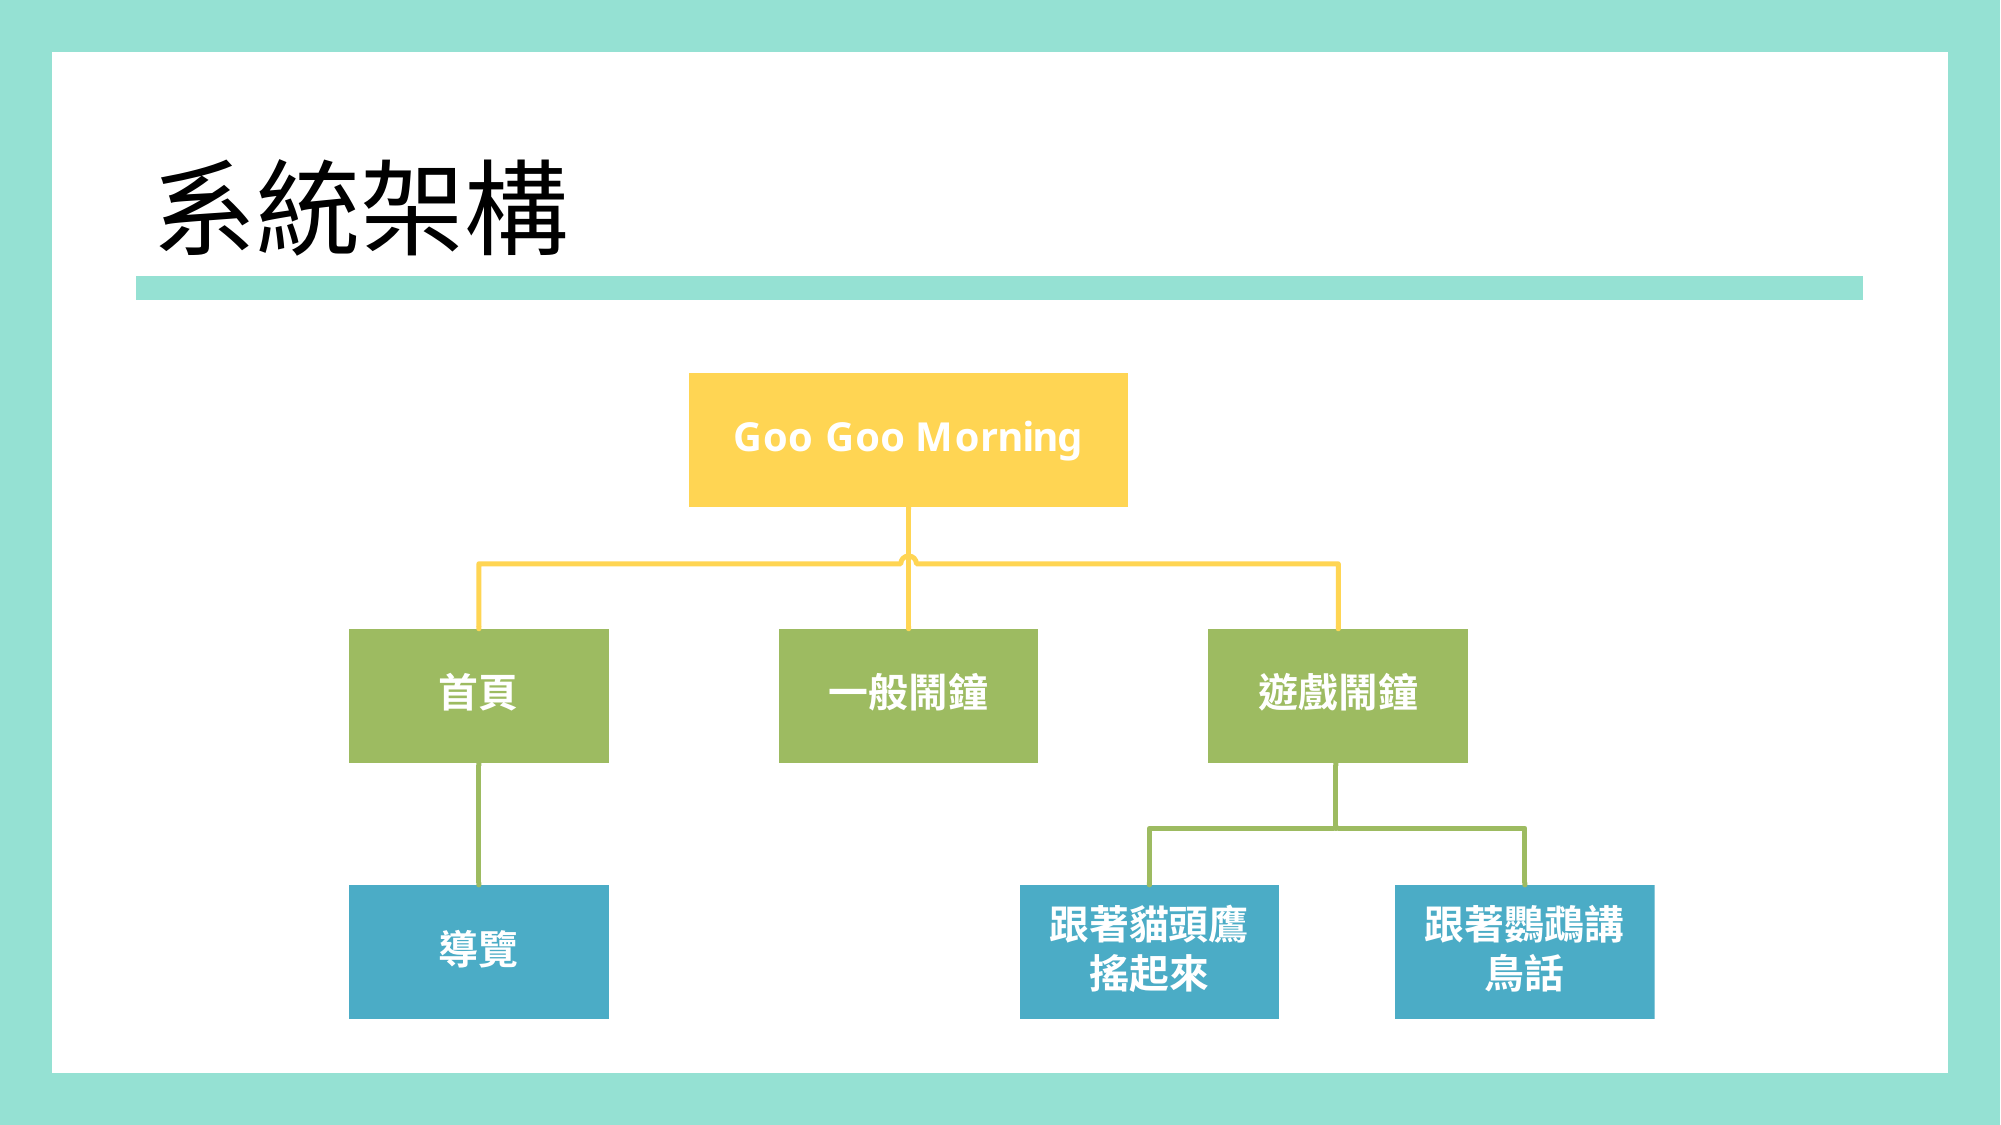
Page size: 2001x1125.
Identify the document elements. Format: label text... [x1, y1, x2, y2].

picture [345, 368, 1655, 1019]
text_box [0, 0, 2000, 1125]
text_box 系統架構 [137, 135, 1039, 276]
text_box [136, 276, 1863, 300]
